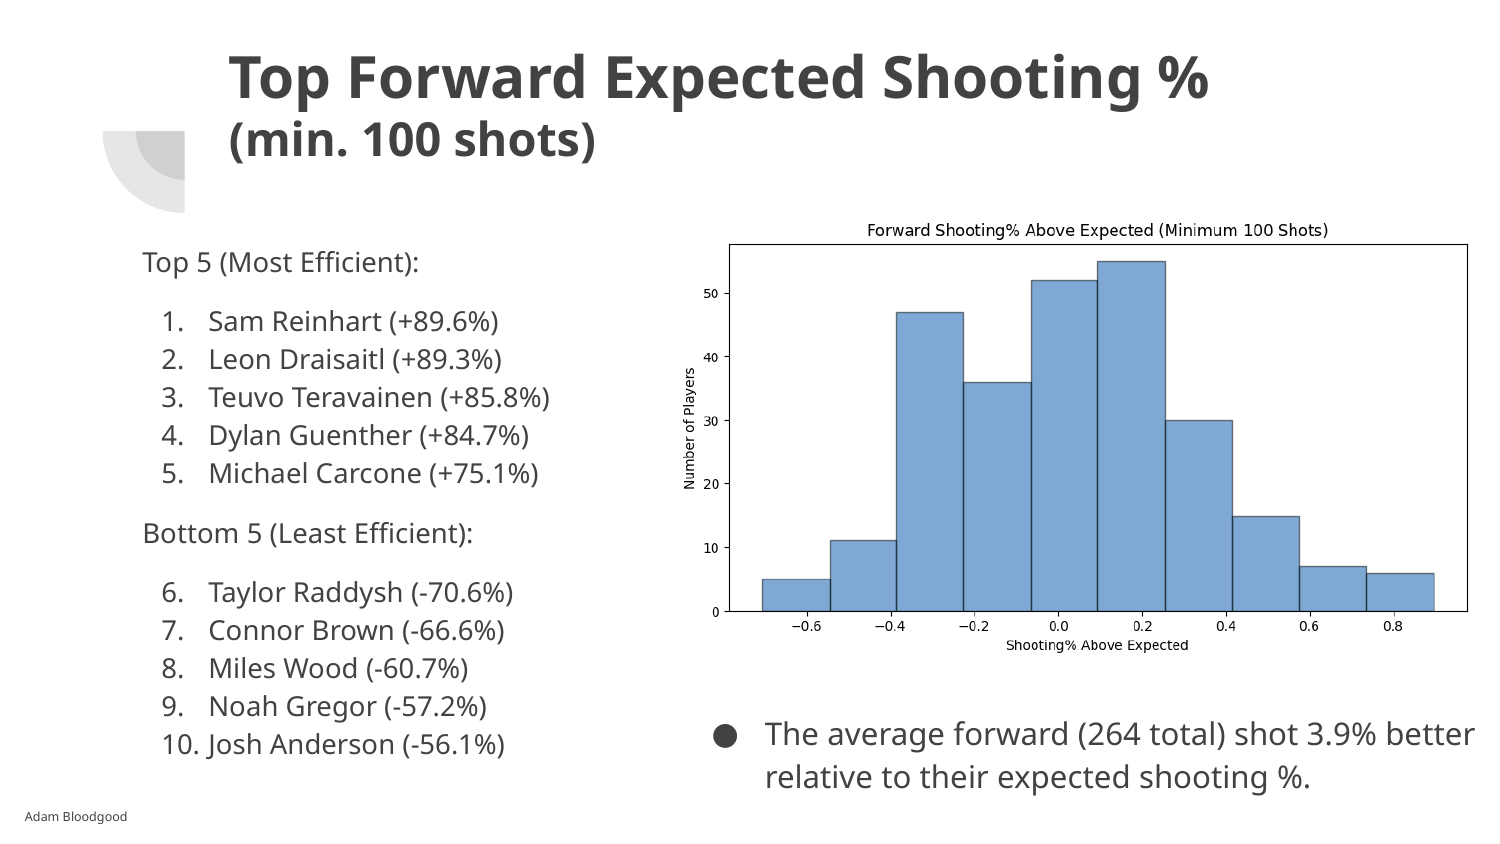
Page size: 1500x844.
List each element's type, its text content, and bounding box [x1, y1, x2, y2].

list Top 5 (Most Efficient): Sam Reinhart (+89.6%) Leon Draisaitl (+89.3%) Teuvo Teravainen (+85.8%) Dylan Guenther (+84.7%) Michael Carcone (+75.1%) Bottom 5 (Least Efficient): Taylor Raddysh (-70.6%) Connor Brown (-66.6%) Miles Wood (-60.7%) Noah Gregor (-57.2%) Josh Anderson (-56.1%) [127, 224, 650, 775]
text_box Adam Bloodgood [9, 793, 253, 835]
title Top Forward Expected Shooting % (min. 100 shots) [213, 24, 1368, 189]
picture [674, 213, 1476, 662]
text_box The average forward (264 total) shot 3.9% better relative to their expected shooting %. [674, 693, 1492, 810]
